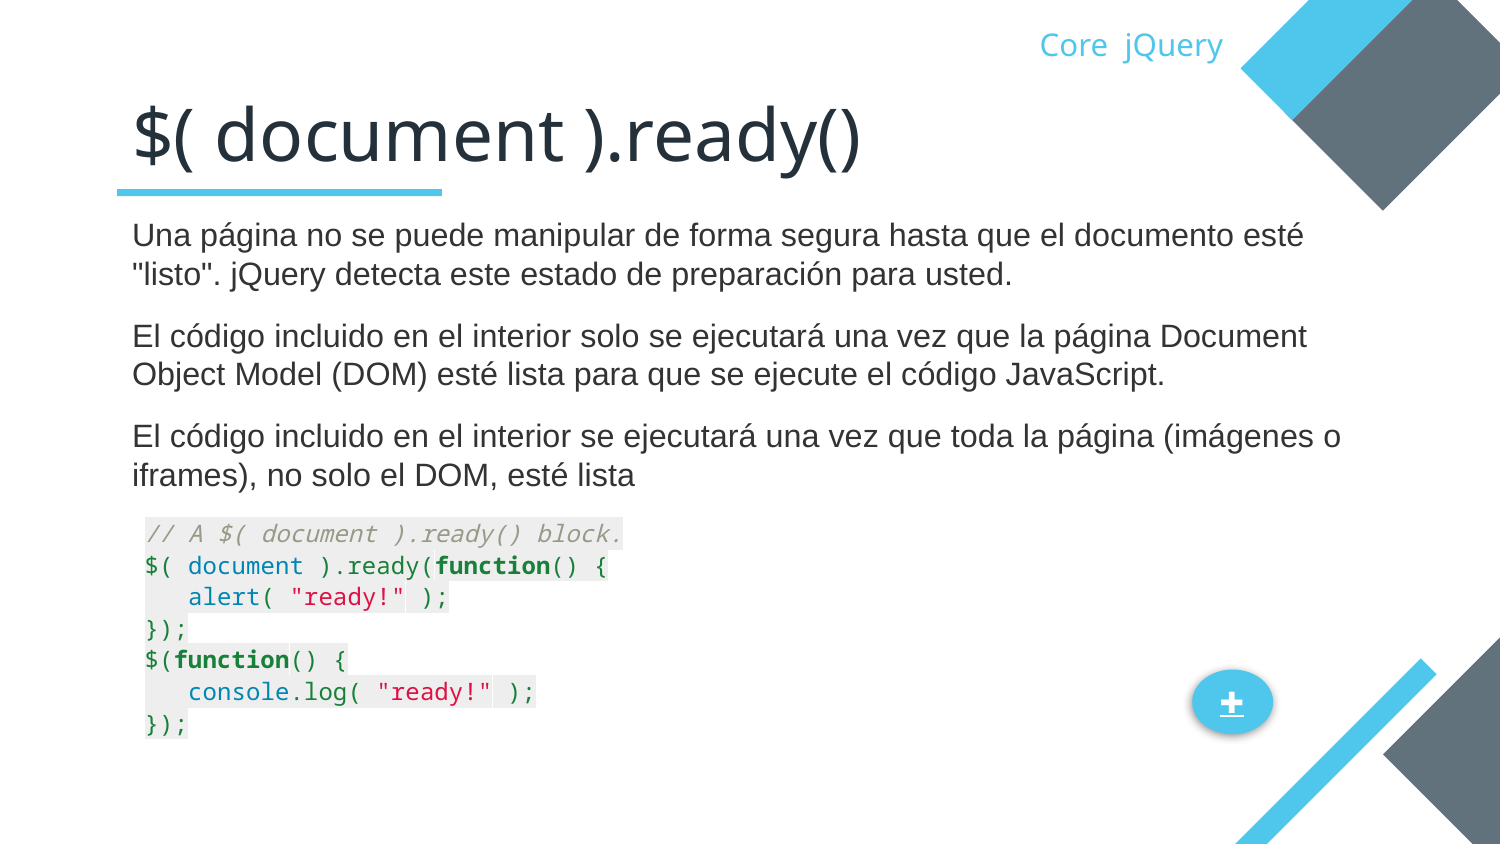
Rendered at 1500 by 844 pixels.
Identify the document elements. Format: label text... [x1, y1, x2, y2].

title $( document ).ready() [116, 88, 1383, 177]
text_box Core jQuery [865, 10, 1239, 79]
text_box ✚ [1193, 670, 1273, 734]
subtitle Una página no se puede manipular de forma segura hasta que el documento esté "listo". jQuery detecta este estado de preparación para usted. El código incluido en el interior solo se ejecutará una vez que la página Document Object Model (DOM) esté lista para que se ejecute el código JavaScript. El código incluido en el interior se ejecutará una vez que toda la página (imágenes o iframes), no solo el DOM, esté lista // A $( document ).ready() block. $( document ).ready(function() { alert( "ready!" ); }); $(function() { console.log( "ready!" ); }); [116, 199, 1383, 755]
